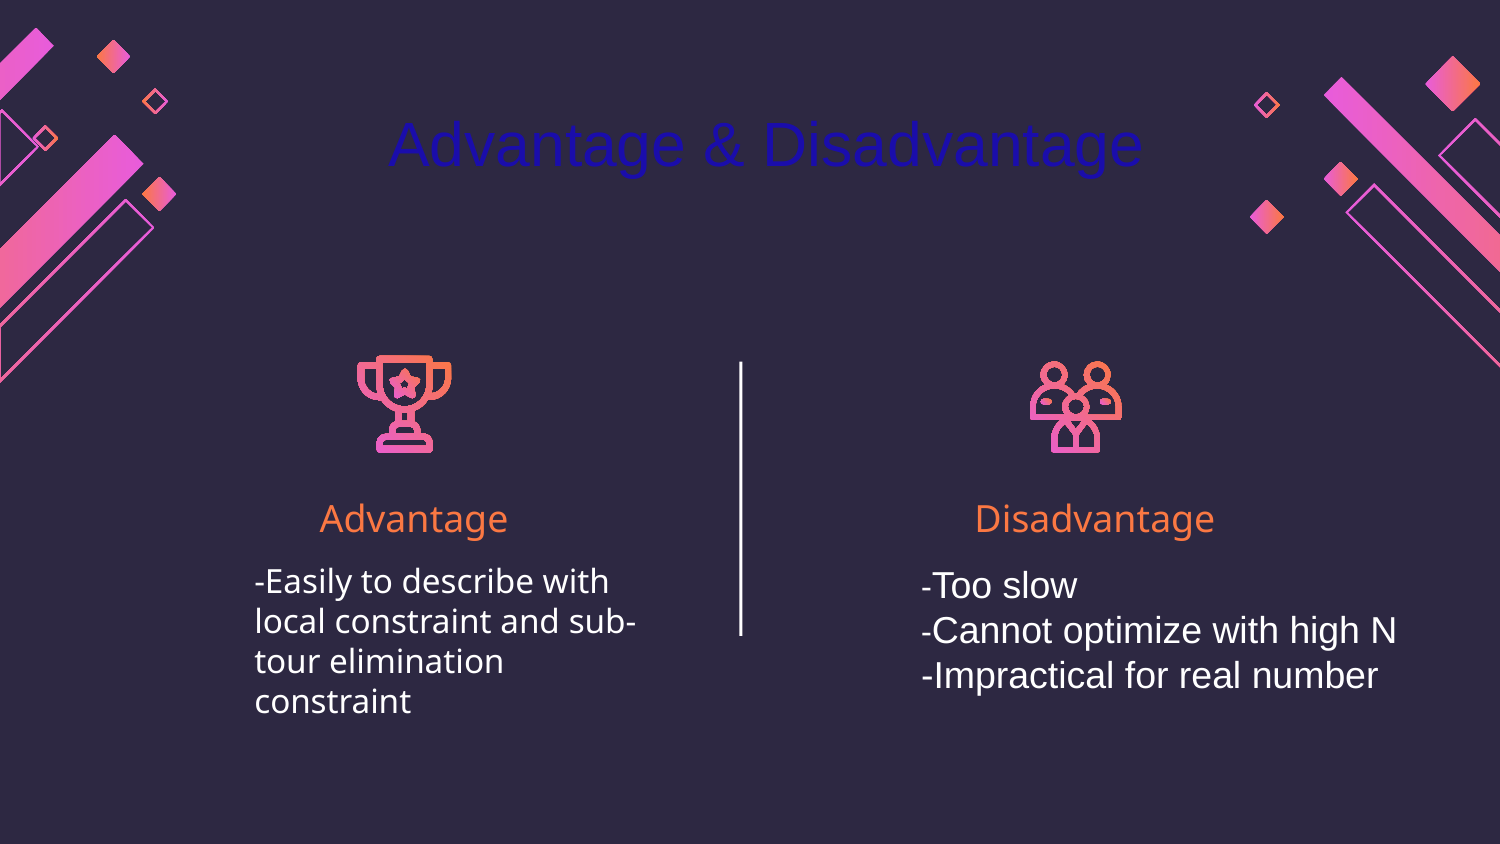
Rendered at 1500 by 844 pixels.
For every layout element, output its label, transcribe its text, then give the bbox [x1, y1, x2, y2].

subtitle -Easily to describe with local constraint and sub-tour elimination constraint [239, 545, 684, 701]
text_box [739, 361, 743, 636]
subtitle -Too slow -Cannot optimize with high N -Impractical for real number [906, 545, 1425, 701]
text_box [1030, 361, 1122, 453]
title Advantage & Disadvantage [295, 89, 1221, 213]
subtitle Disadvantage [902, 480, 1288, 559]
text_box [357, 355, 452, 453]
subtitle Advantage [249, 480, 579, 545]
